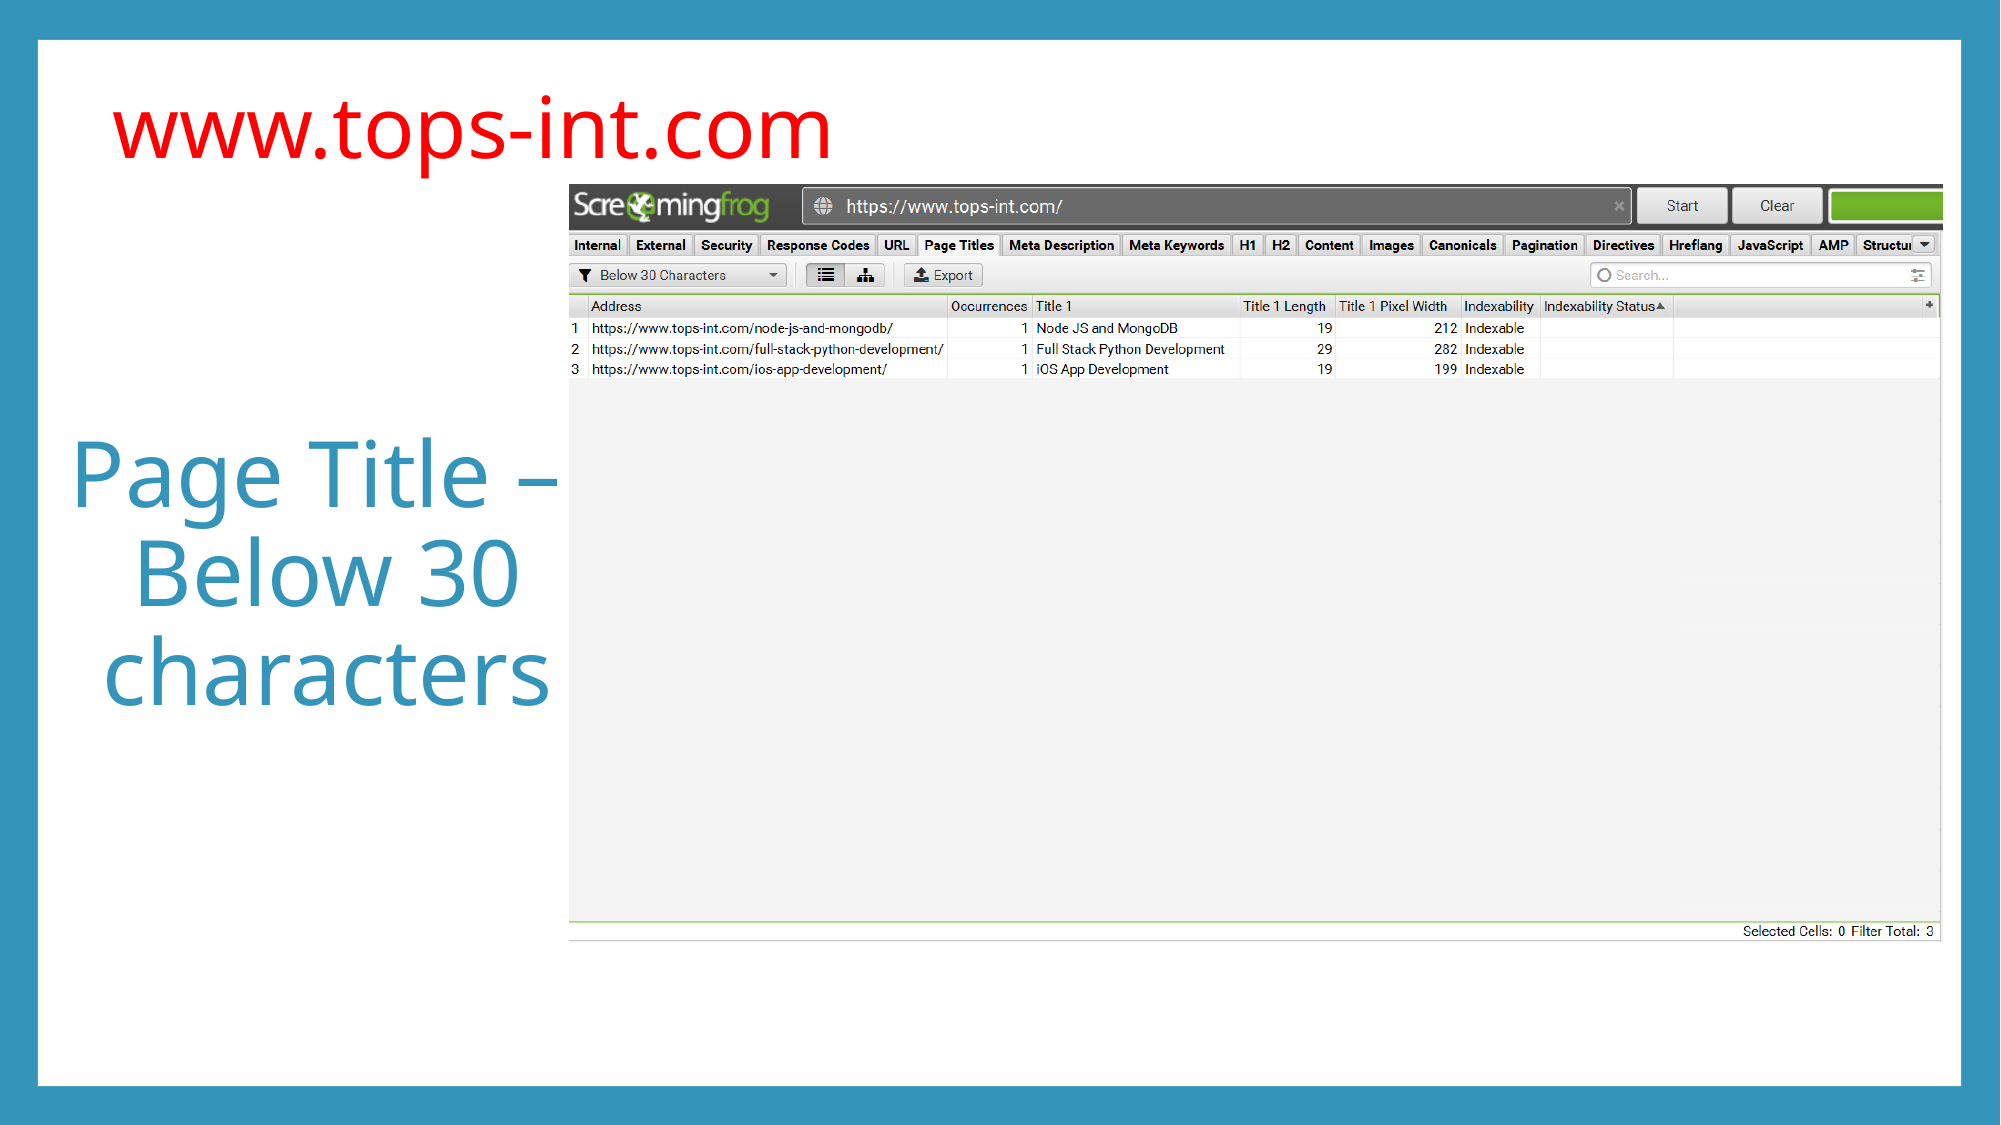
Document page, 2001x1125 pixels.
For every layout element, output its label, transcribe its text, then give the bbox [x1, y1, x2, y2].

picture [568, 183, 1943, 942]
text_box Page Title – Below 30 characters [28, 391, 562, 763]
title www.tops-int.com [97, 77, 1718, 185]
